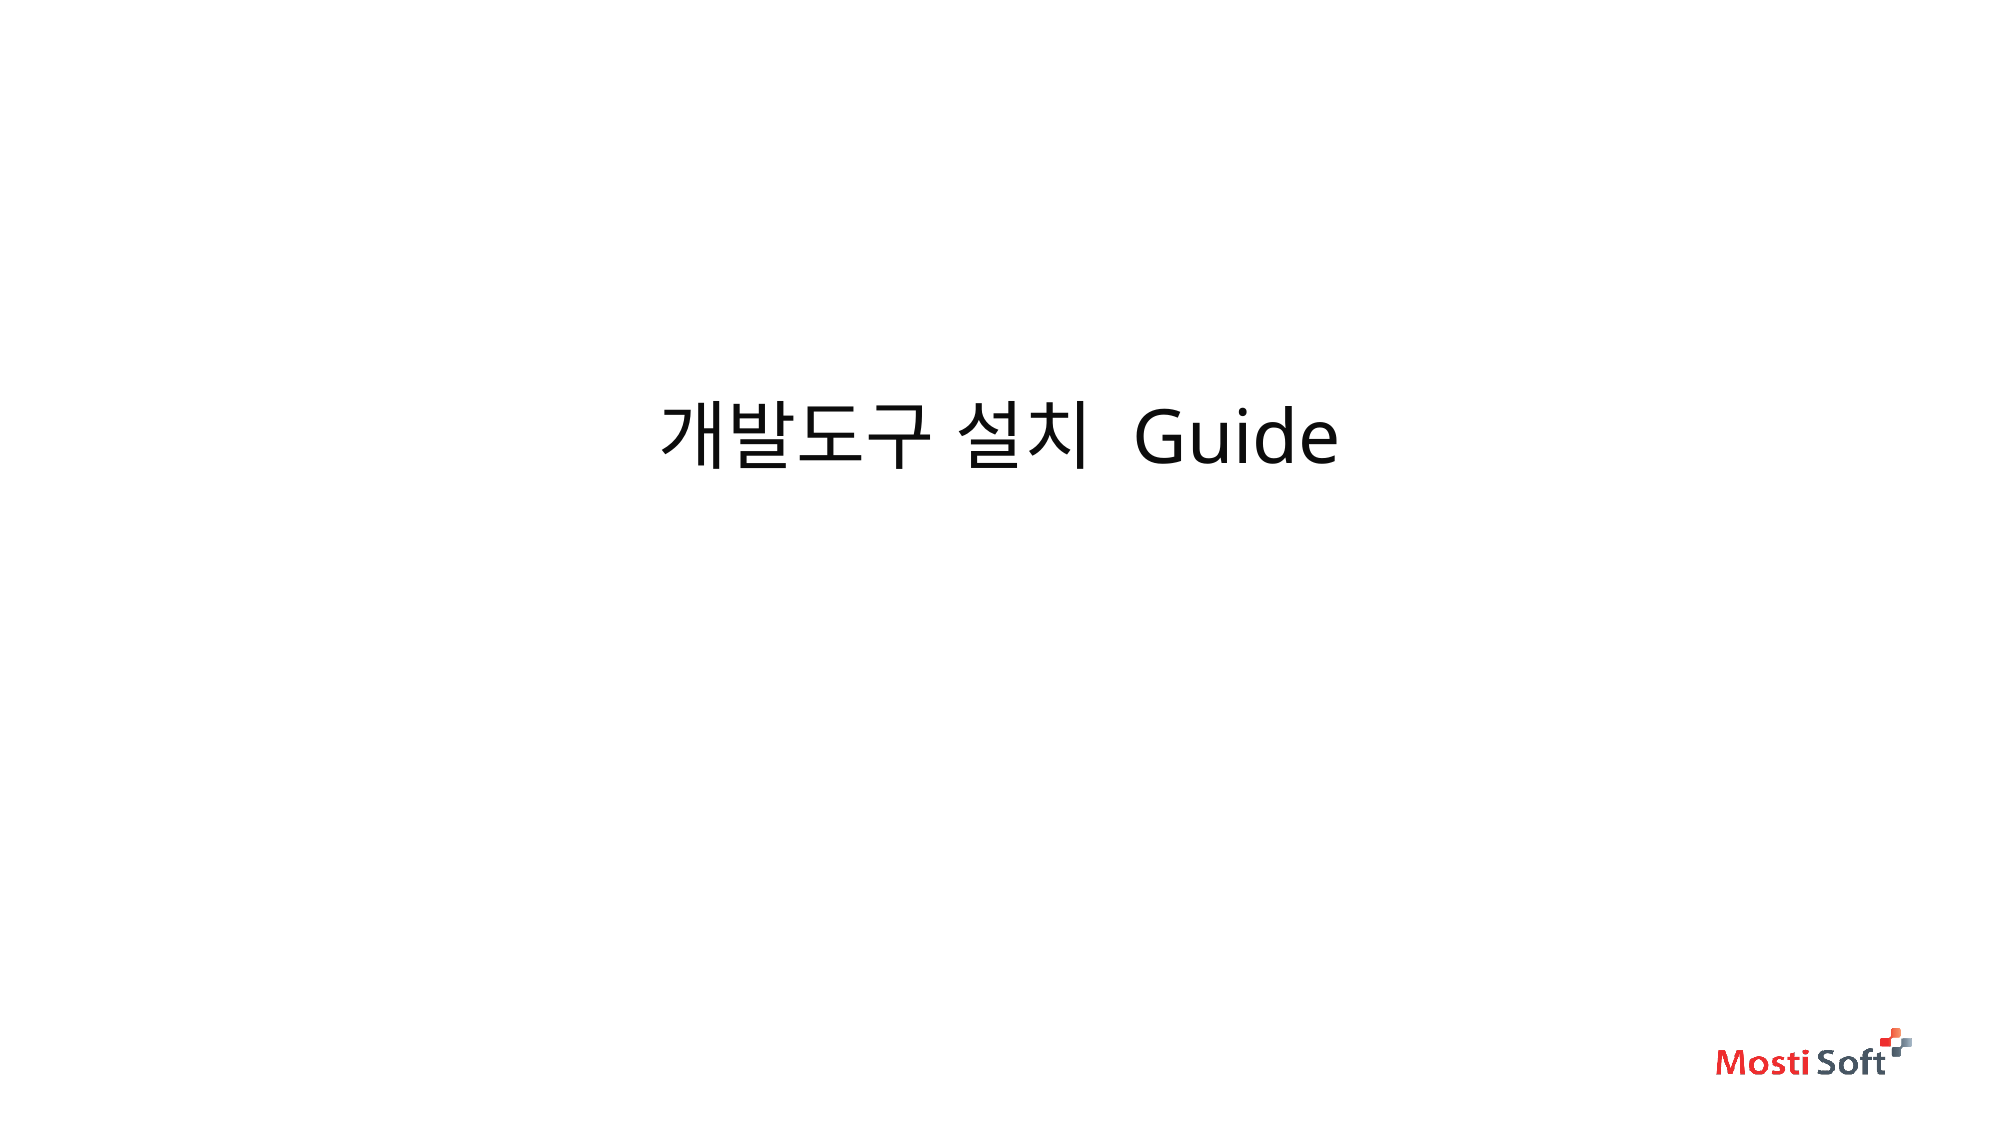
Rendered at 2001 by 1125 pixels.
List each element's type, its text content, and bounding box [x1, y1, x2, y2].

picture [1705, 1019, 1922, 1083]
title 개발도구 설치 Guide [0, 330, 2000, 549]
